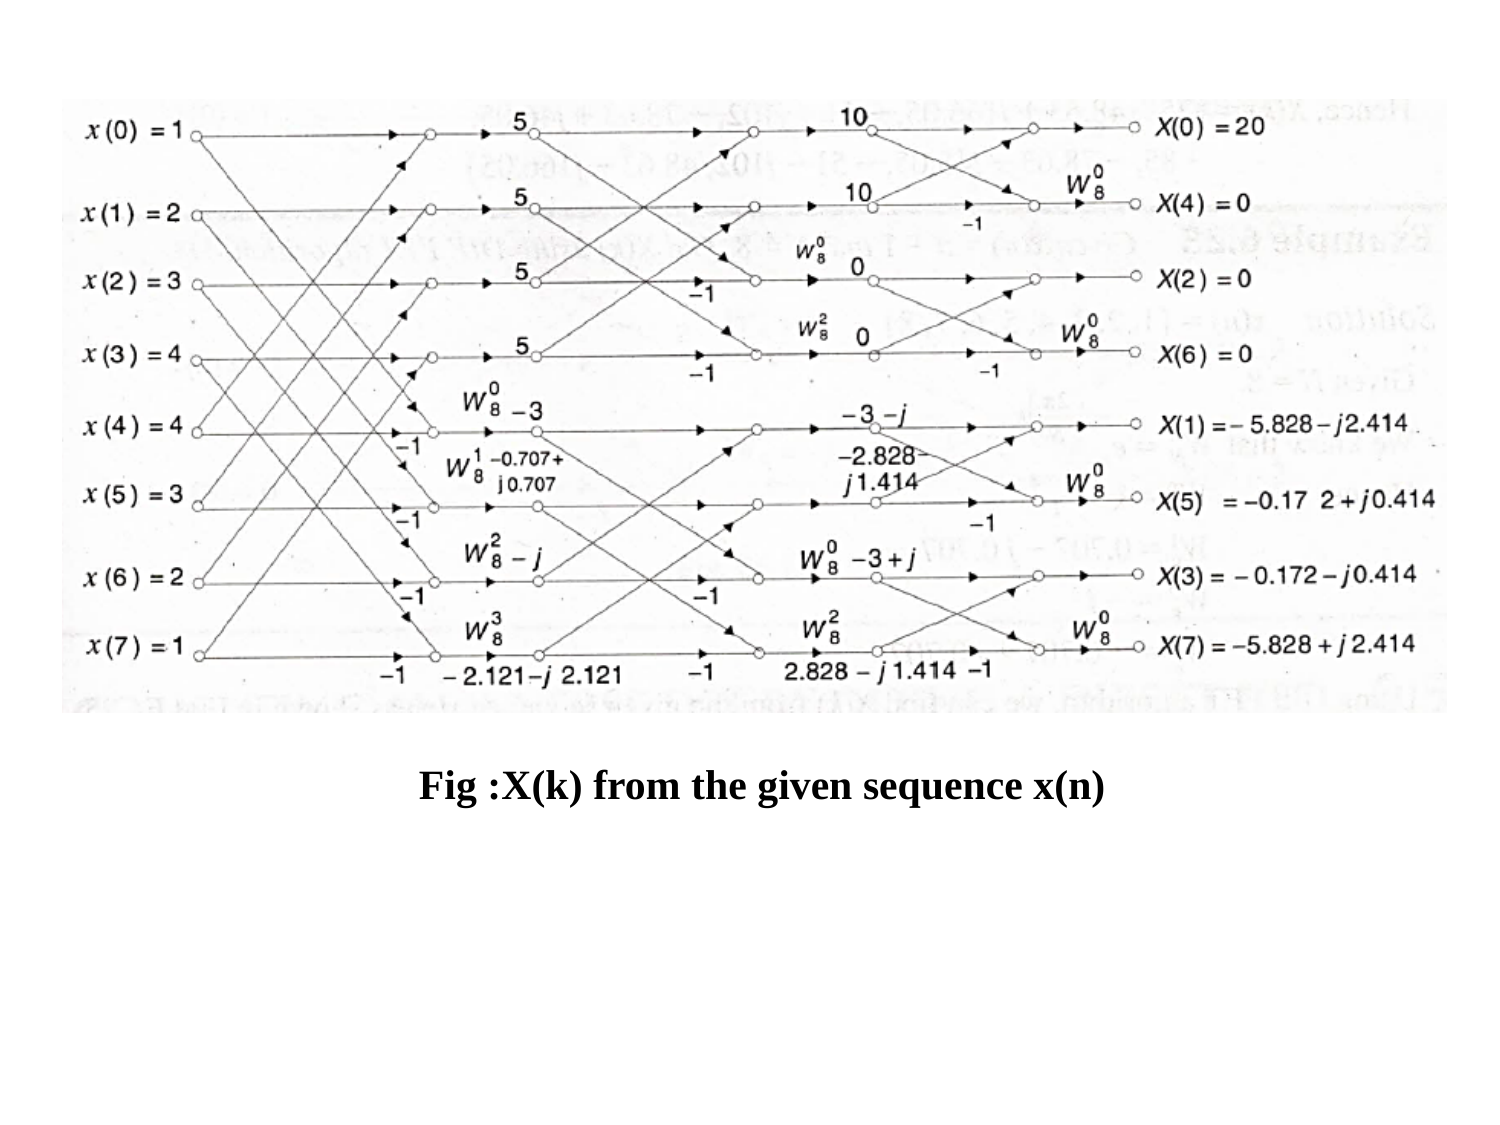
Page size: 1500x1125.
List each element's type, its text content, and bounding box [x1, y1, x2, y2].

picture [62, 99, 1447, 713]
text_box Fig :X(k) from the given sequence x(n) [124, 750, 1400, 815]
